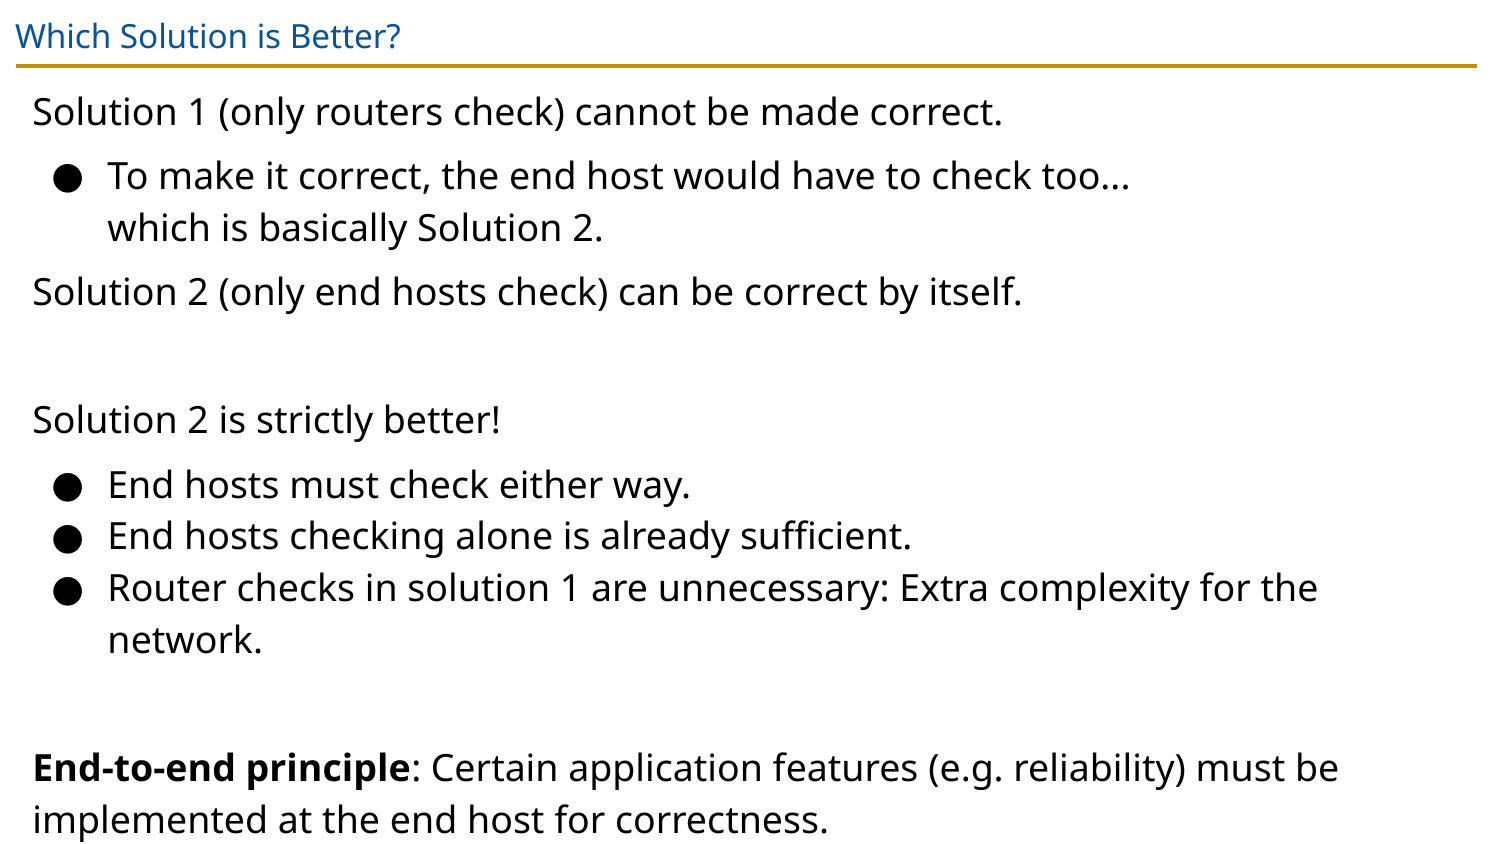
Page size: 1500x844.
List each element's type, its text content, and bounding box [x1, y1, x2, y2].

title Which Solution is Better? [0, 0, 1500, 65]
list Solution 1 (only routers check) cannot be made correct. To make it correct, the end host would have to check too... which is basically Solution 2. Solution 2 (only end hosts check) can be correct by itself. Solution 2 is strictly better! End hosts must check either way. End hosts checking alone is already sufficient. Router checks in solution 1 are unnecessary: Extra complexity for the network. End-to-end principle: Certain application features (e.g. reliability) must be implemented at the end host for correctness. [17, 65, 1480, 810]
